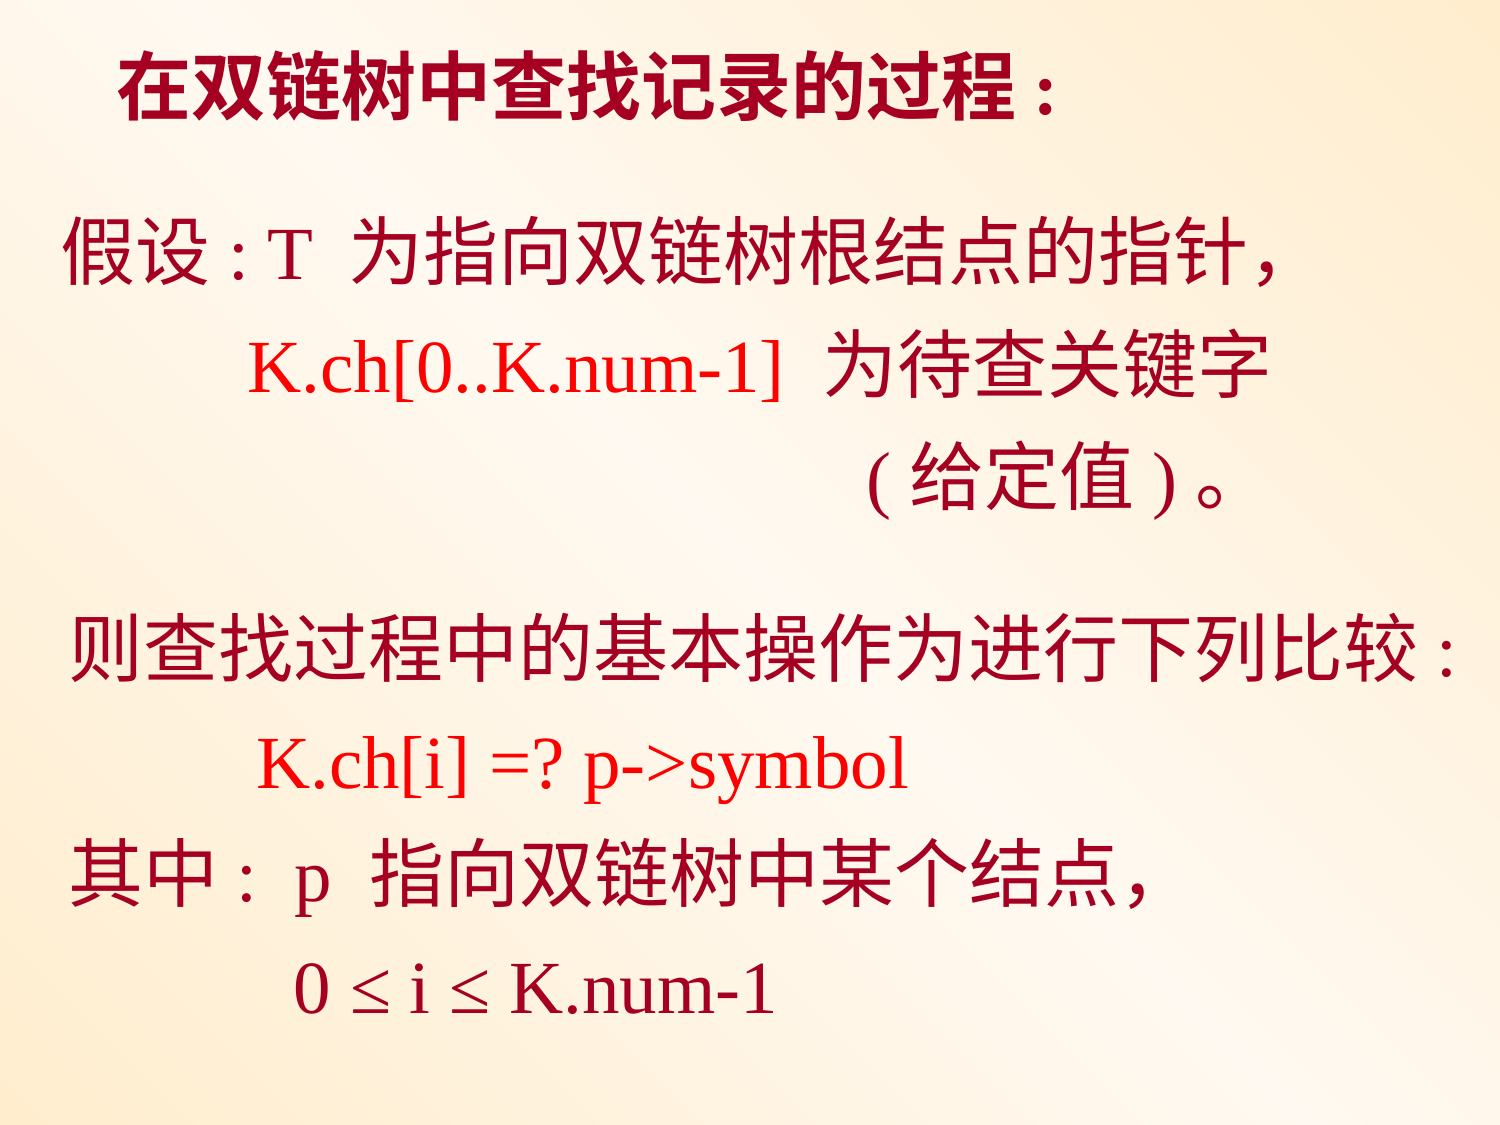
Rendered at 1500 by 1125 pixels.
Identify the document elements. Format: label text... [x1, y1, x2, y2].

text_box 假设: T 为指向双链树根结点的指针， K.ch[0..K.num-1] 为待查关键字 (给定值)。 [45, 174, 1339, 528]
text_box 则查找过程中的基本操作为进行下列比较: K.ch[i] =? p->symbol 其中: p 指向双链树中某个结点， 0 ≤ i ≤ K.num-1 [53, 571, 1473, 1037]
text_box 在双链树中查找记录的过程: [101, 32, 1074, 137]
